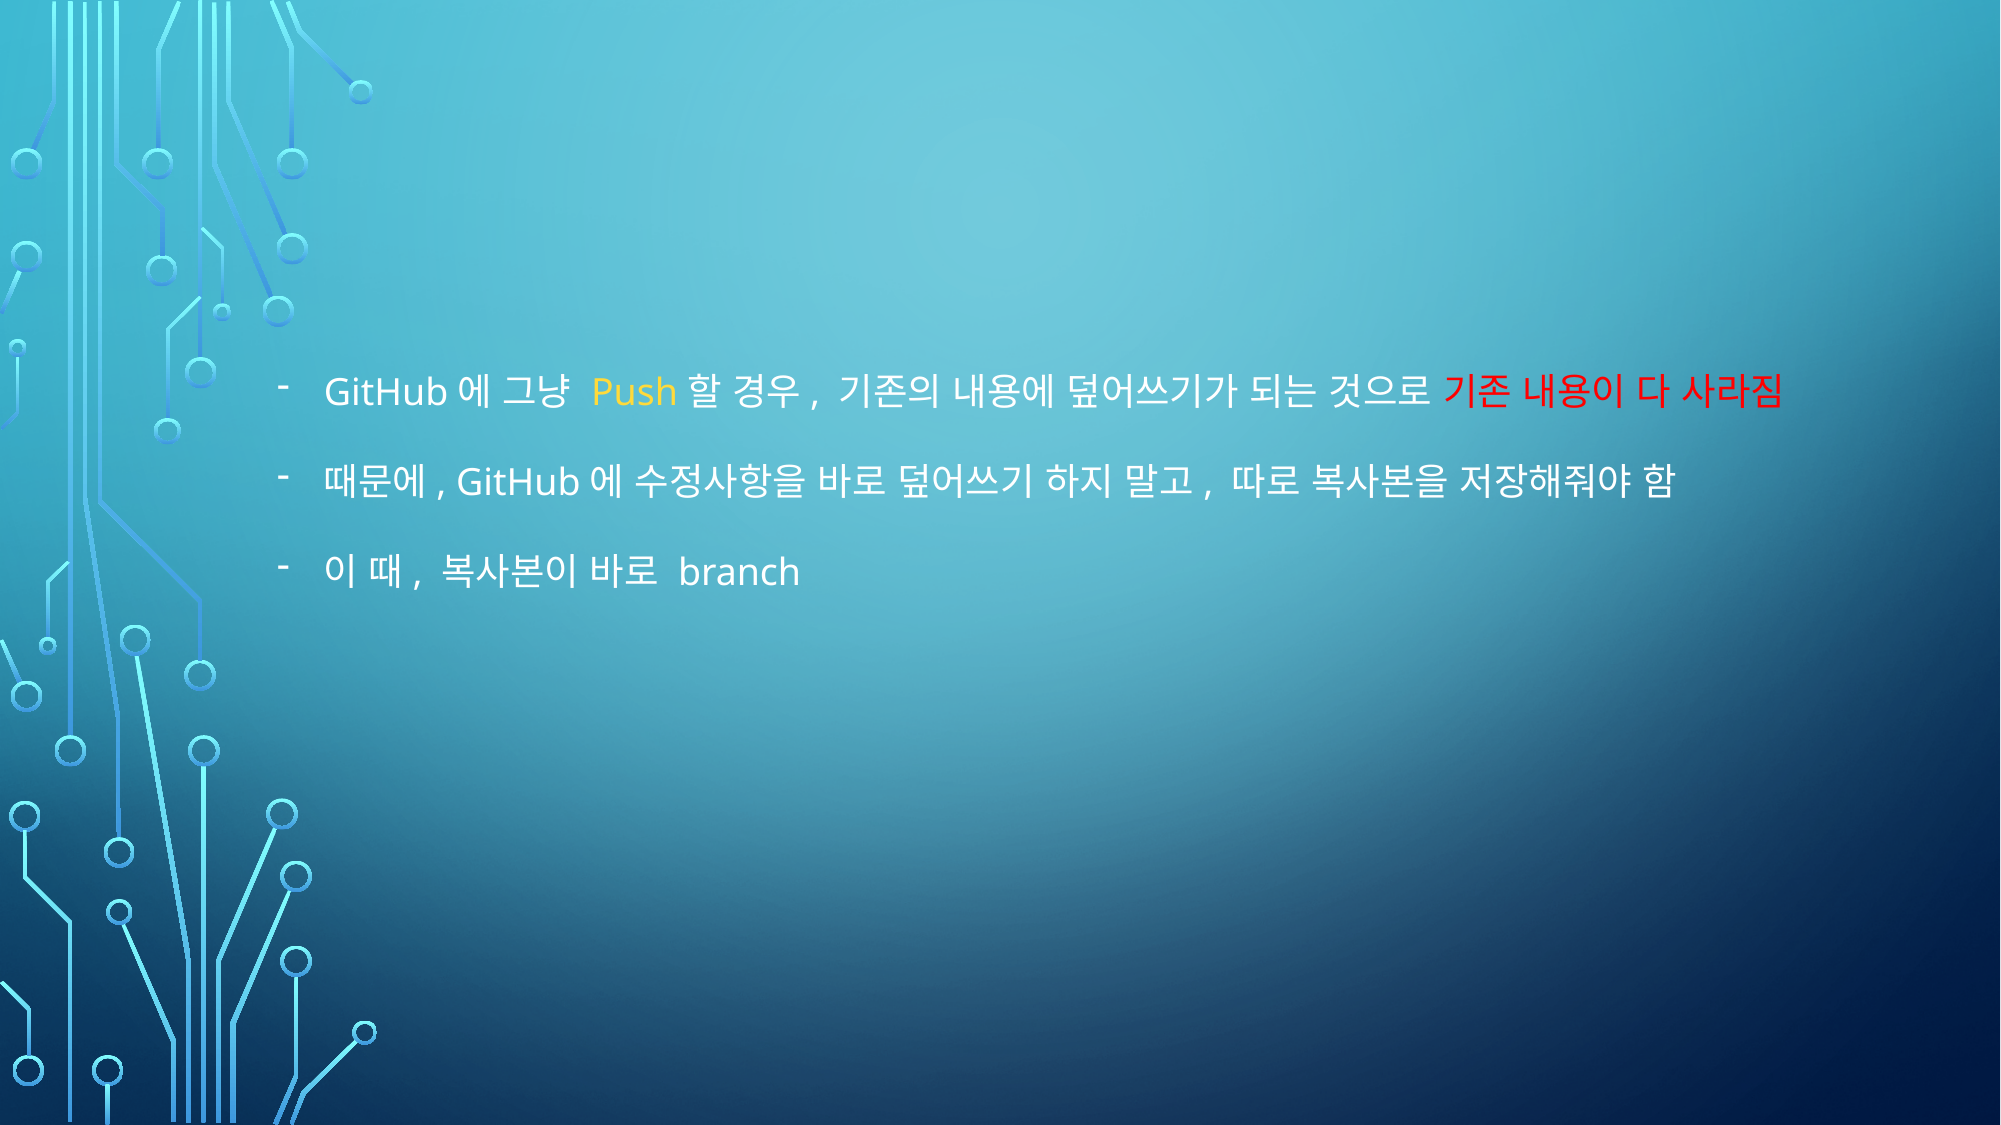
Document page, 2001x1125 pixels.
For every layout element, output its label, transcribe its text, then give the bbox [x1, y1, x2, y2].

text_box GitHub에 그냥 Push할 경우, 기존의 내용에 덮어쓰기가 되는 것으로 기존 내용이 다 사라짐 때문에, GitHub에 수정사항을 바로 덮어쓰기 하지 말고, 따로 복사본을 저장해줘야 함 이 때, 복사본이 바로 branch [262, 360, 1812, 601]
